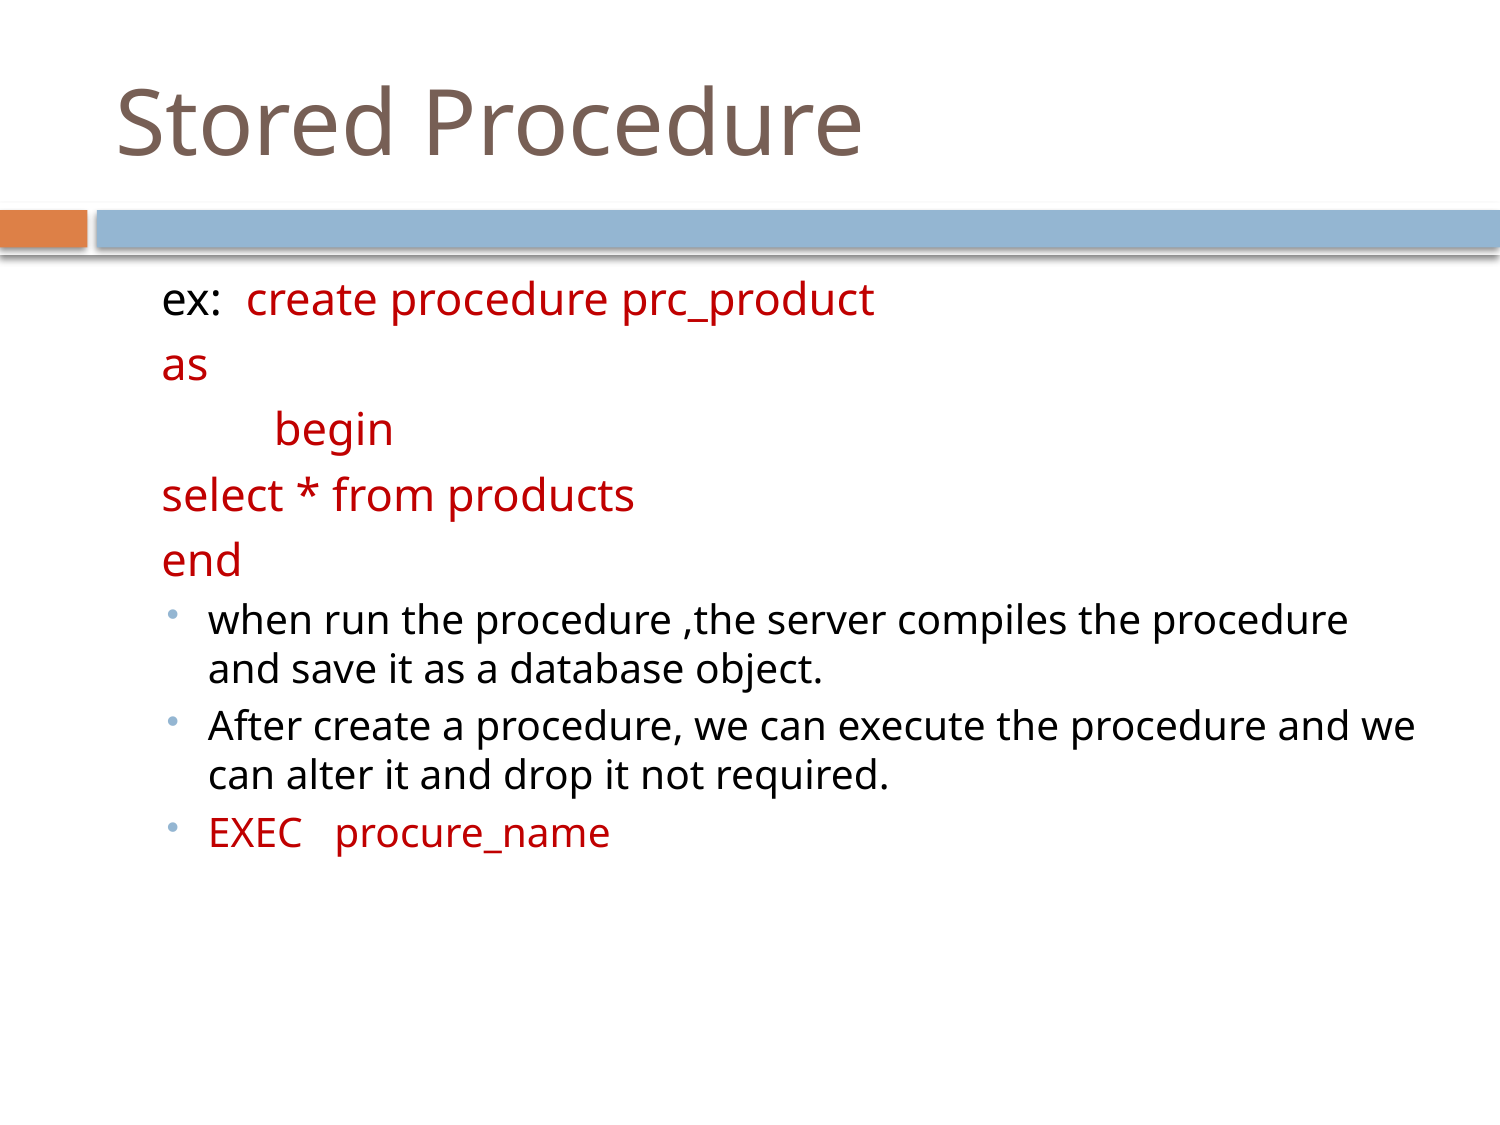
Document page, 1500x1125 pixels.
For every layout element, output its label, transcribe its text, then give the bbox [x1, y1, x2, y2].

title Stored Procedure [100, 37, 1438, 200]
list ex: create procedure prc_product as begin select * from products end when run the procedure ,the server compiles the procedure and save it as a database object. After create a procedure, we can execute the procedure and we can alter it and drop it not required. EXEC procure_name [100, 262, 1438, 1000]
